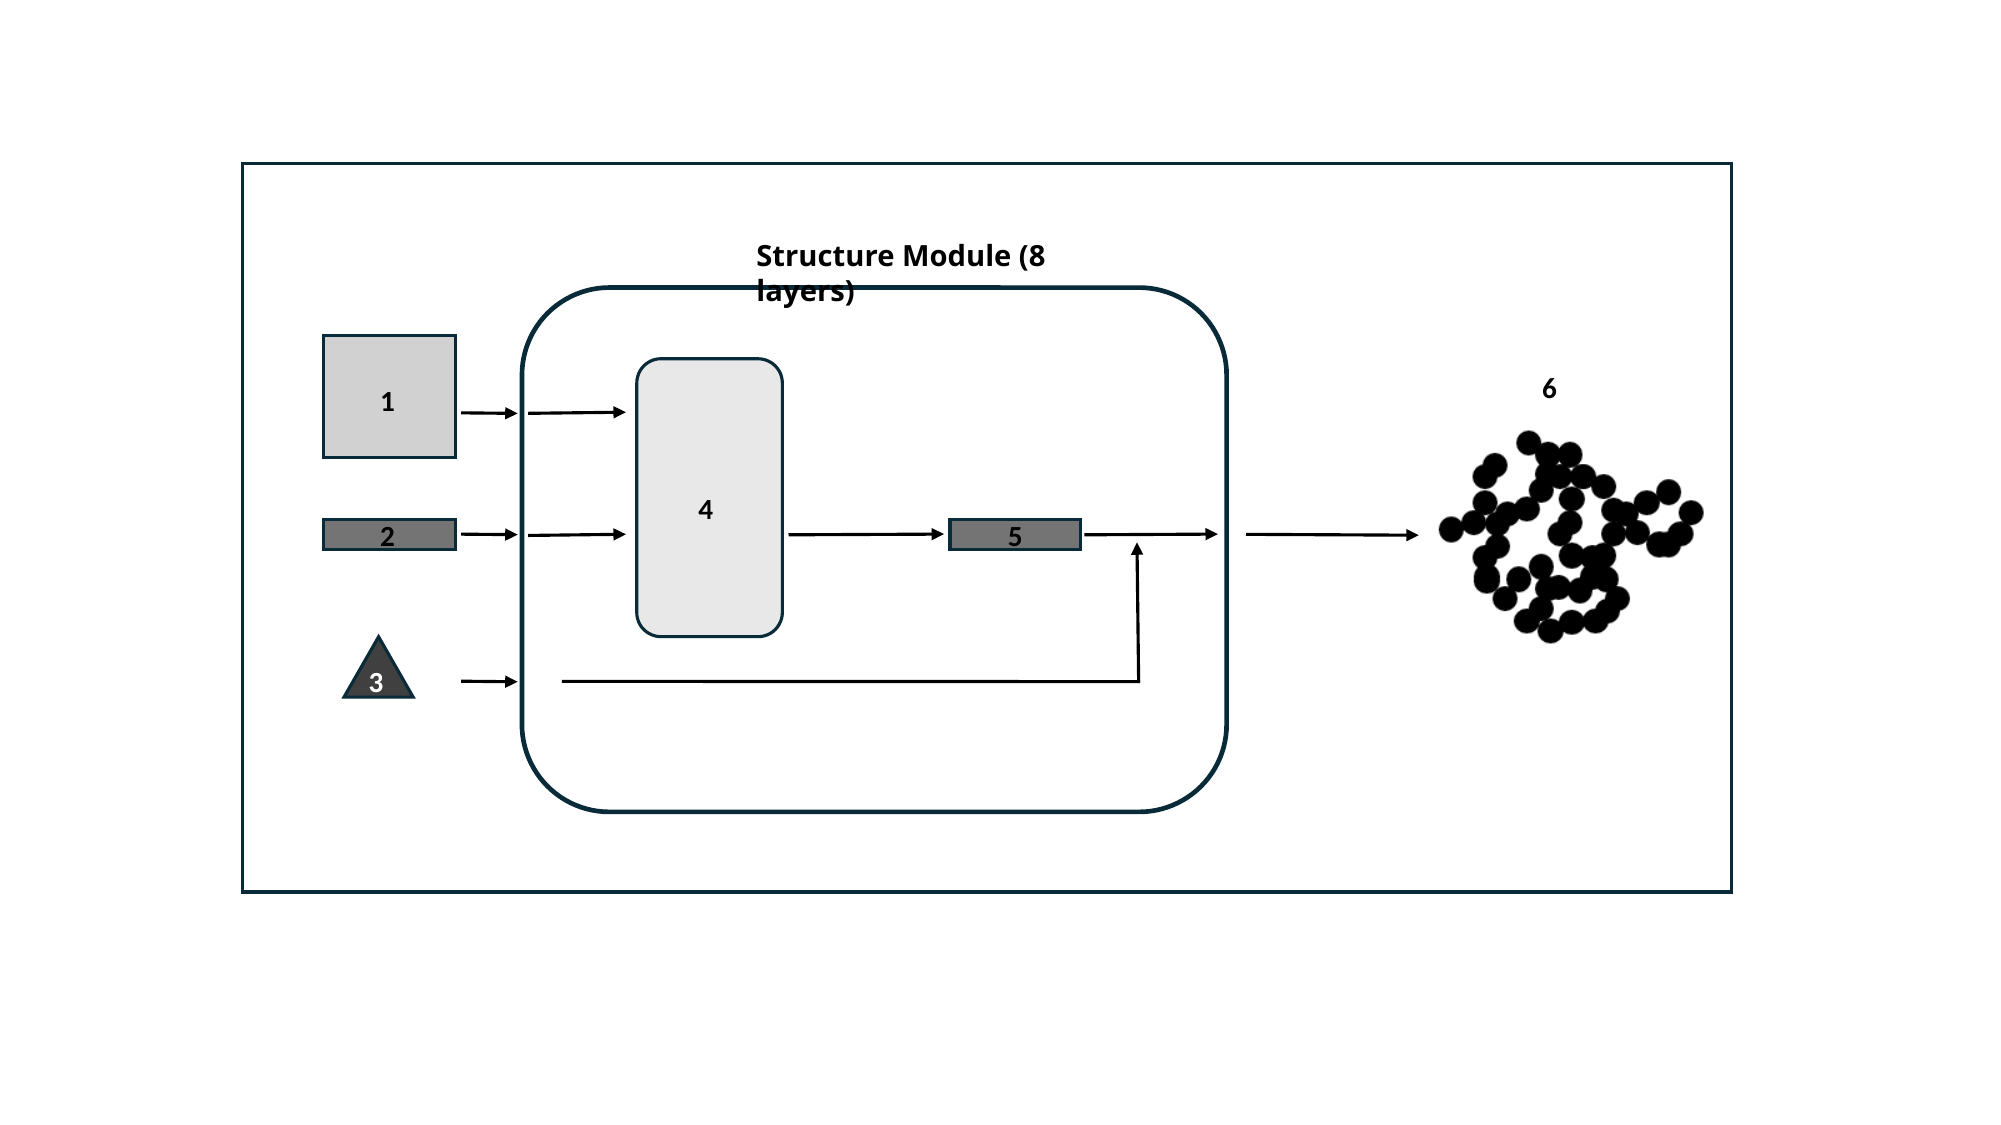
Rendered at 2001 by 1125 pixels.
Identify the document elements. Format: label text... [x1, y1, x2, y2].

text_box 4 [683, 482, 756, 533]
picture [1423, 411, 1720, 657]
text_box 6 [1526, 362, 1600, 411]
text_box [1136, 541, 1140, 683]
text_box 2 [365, 509, 438, 560]
text_box [635, 357, 784, 639]
text_box 1 [365, 374, 438, 425]
text_box Structure Module (8 layers) [741, 230, 1151, 315]
text_box [1066, 518, 1082, 551]
text_box [322, 334, 457, 459]
text_box [438, 518, 457, 551]
text_box 5 [992, 509, 1066, 560]
text_box 3 [353, 656, 427, 707]
text_box [322, 518, 365, 551]
text_box [520, 285, 1229, 814]
text_box [241, 162, 1733, 894]
text_box [341, 678, 353, 699]
text_box [365, 633, 392, 656]
text_box [948, 518, 992, 551]
